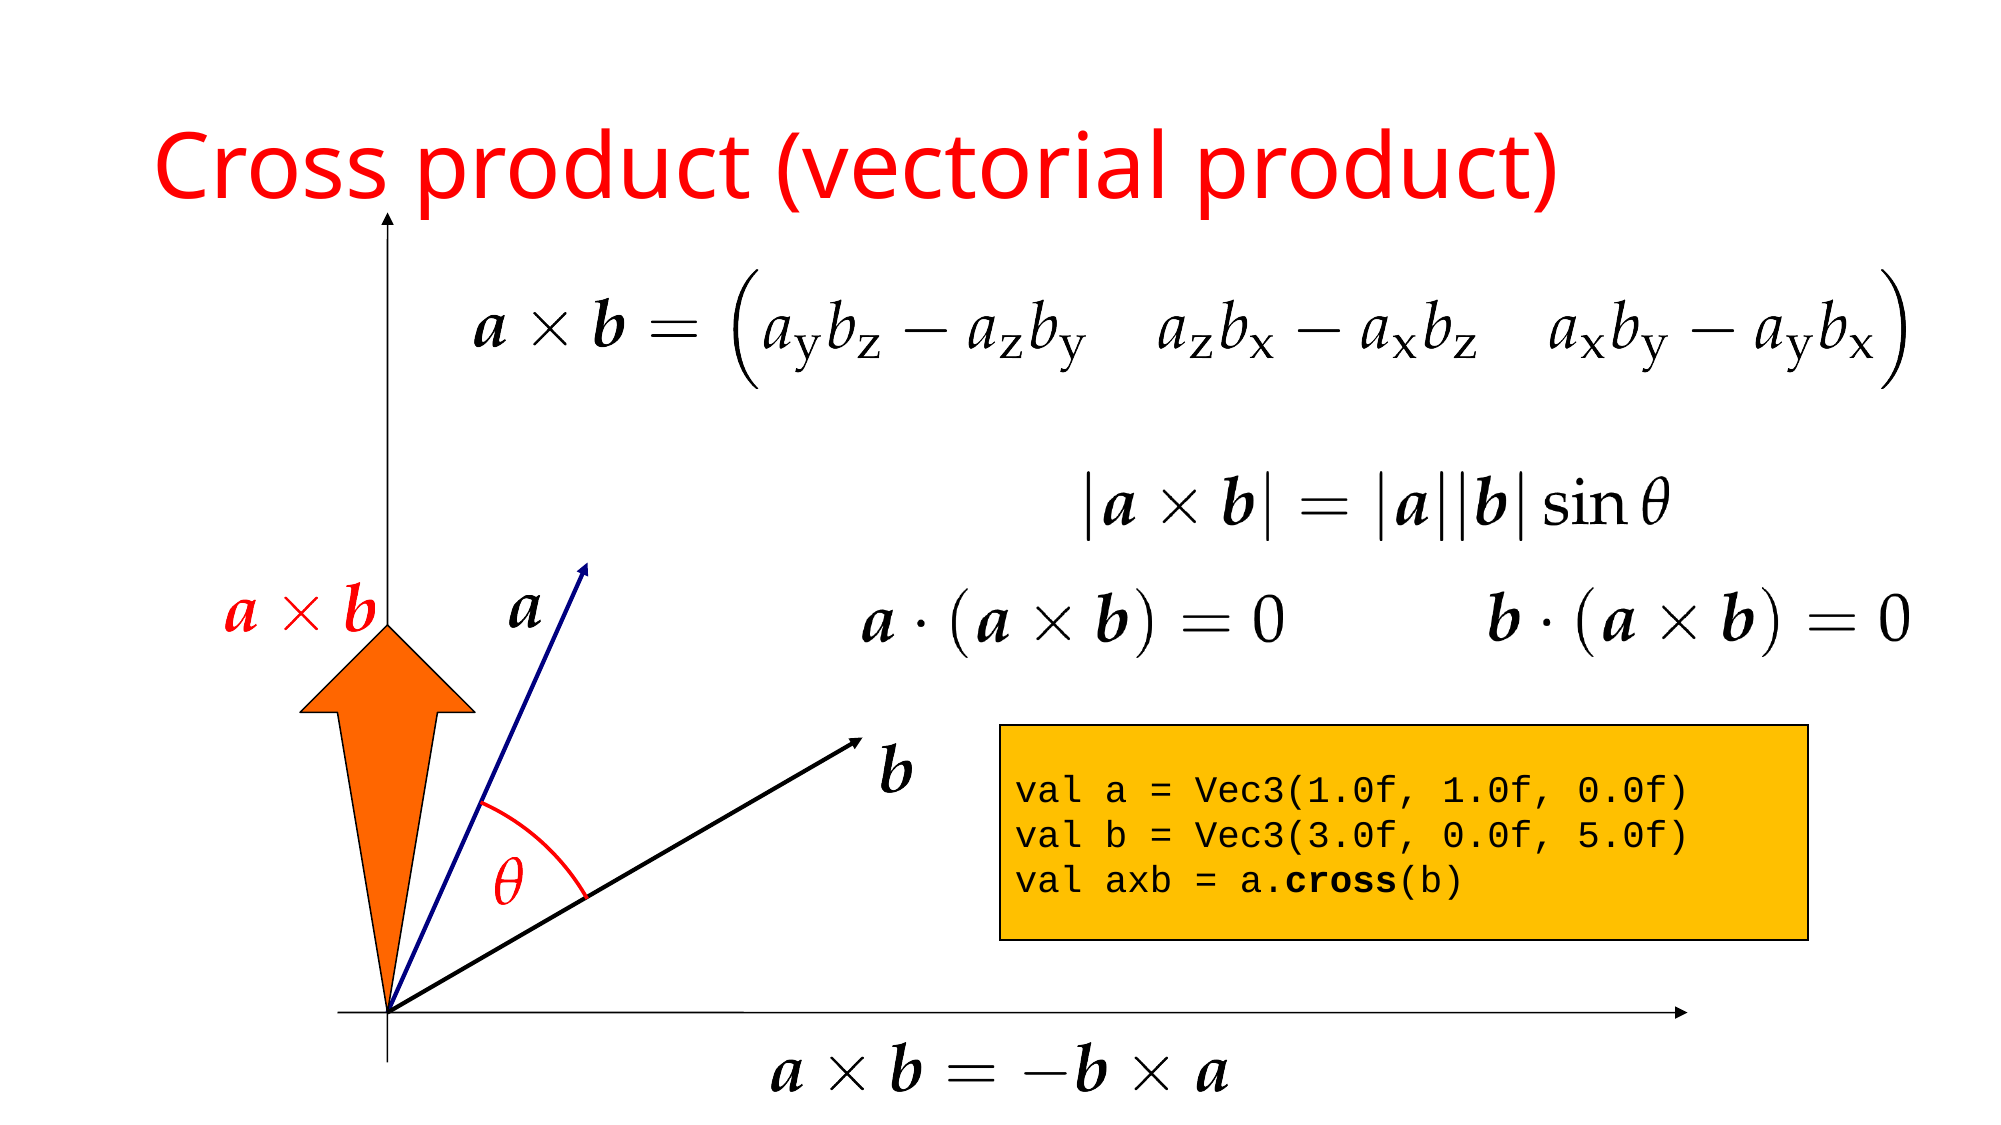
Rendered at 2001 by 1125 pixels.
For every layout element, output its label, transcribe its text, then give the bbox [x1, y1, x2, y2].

picture [771, 1042, 1229, 1093]
title Cross product (vectorial product) [137, 59, 1863, 278]
picture [862, 588, 1283, 658]
text_box val a = Vec3(1.0f, 1.0f, 0.0f) val b = Vec3(3.0f, 0.0f, 5.0f) val axb = a.cross(b) [999, 724, 1808, 940]
text_box [480, 562, 589, 802]
picture [474, 269, 1906, 390]
text_box [381, 212, 394, 624]
text_box [300, 624, 475, 1011]
picture [1086, 471, 1669, 541]
text_box [387, 802, 588, 1013]
text_box [389, 1006, 1688, 1019]
picture [881, 743, 912, 793]
picture [225, 582, 375, 632]
picture [1489, 587, 1909, 657]
picture [509, 595, 541, 628]
text_box [587, 737, 863, 898]
picture [495, 857, 523, 905]
